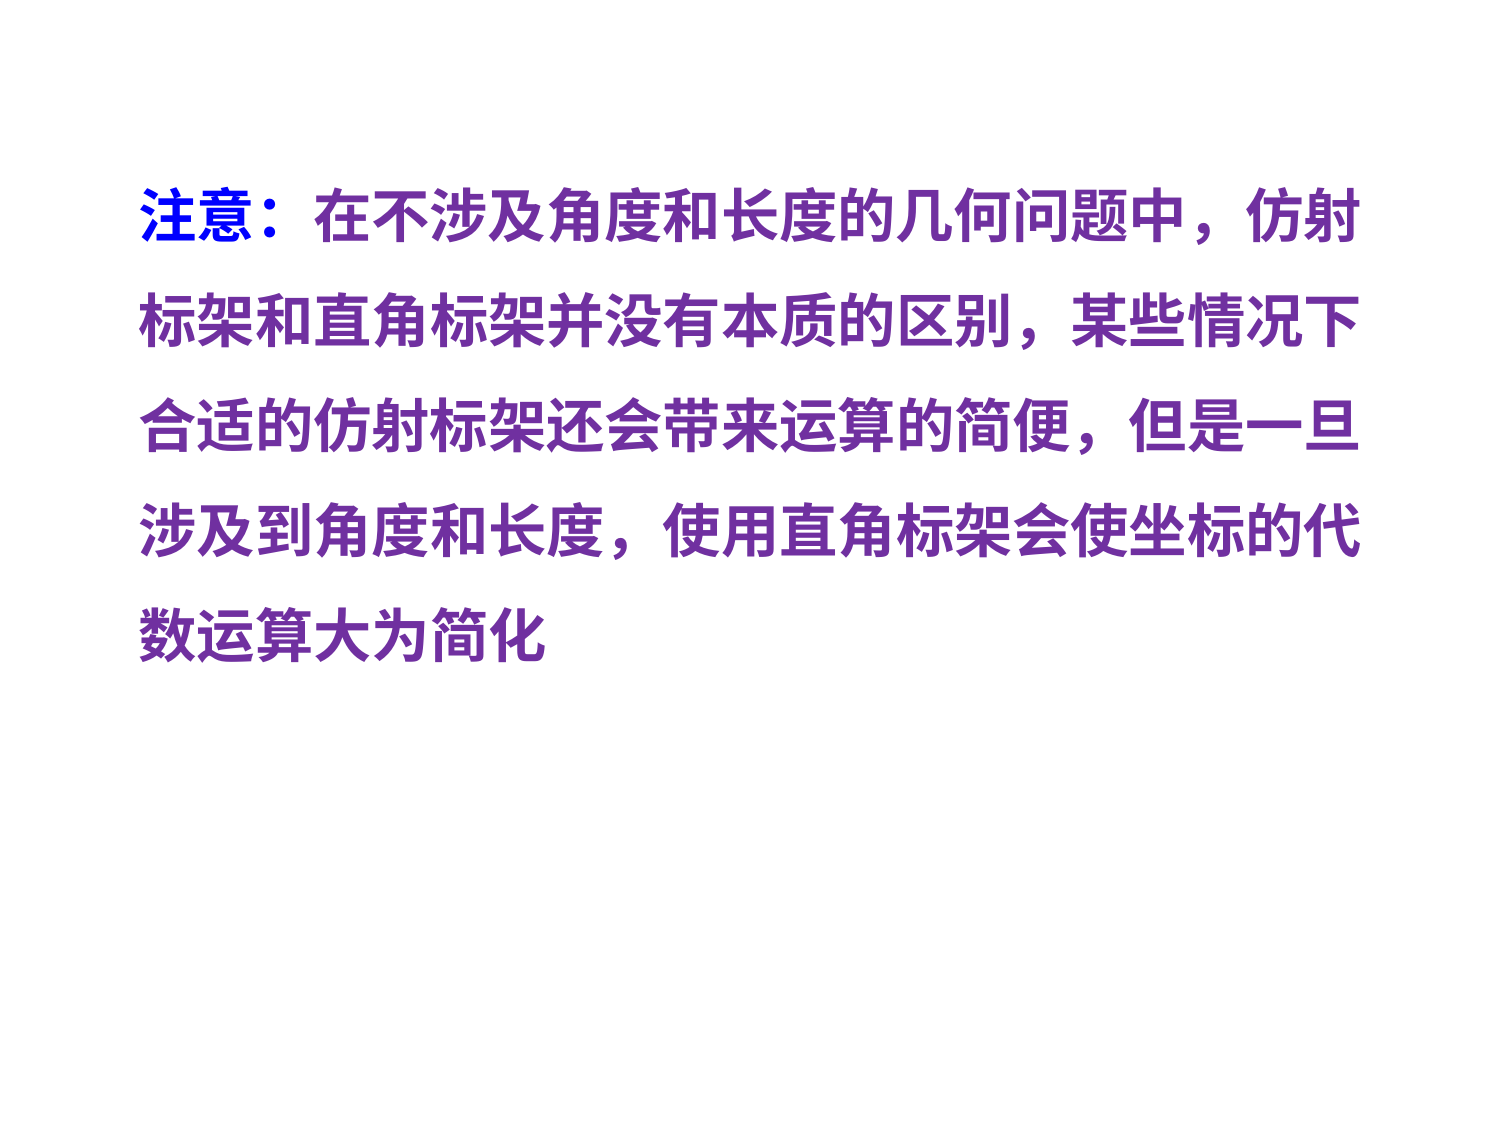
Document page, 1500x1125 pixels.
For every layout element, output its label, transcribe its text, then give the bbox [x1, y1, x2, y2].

text_box 注意：在不涉及角度和长度的几何问题中，仿射标架和直角标架并没有本质的区别，某些情况下合适的仿射标架还会带来运算的简便，但是一旦涉及到角度和长度，使用直角标架会使坐标的代数运算大为简化 [123, 137, 1412, 677]
